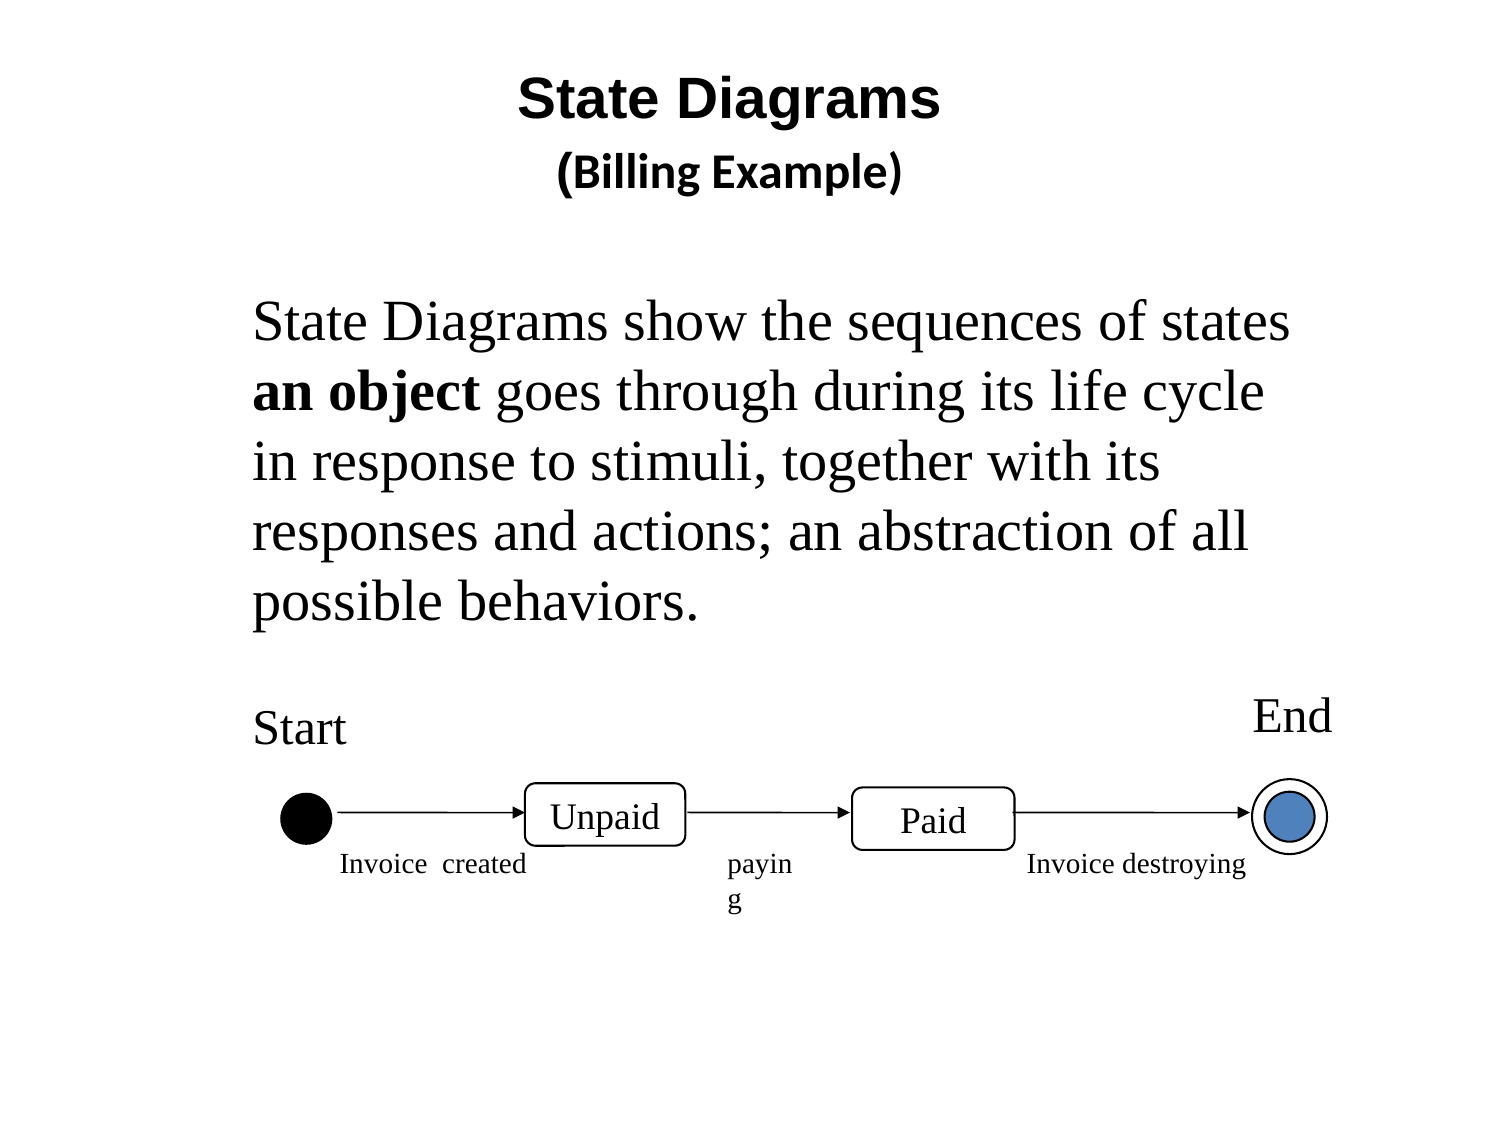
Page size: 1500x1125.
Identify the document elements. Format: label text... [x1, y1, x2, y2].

text_box Invoice created [324, 837, 542, 888]
text_box [687, 806, 850, 819]
text_box [281, 793, 332, 844]
text_box State Diagrams show the sequences of states an object goes through during its life cycle in response to stimuli, together with its responses and actions; an abstraction of all possible behaviors. [237, 274, 1325, 739]
title State Diagrams (Billing Example) [112, 24, 1250, 236]
text_box End [1237, 674, 1350, 750]
text_box Invoice destroying [1011, 837, 1262, 888]
text_box [1252, 779, 1328, 855]
text_box [1012, 806, 1250, 819]
text_box Start [237, 687, 400, 763]
text_box paying [712, 837, 822, 923]
text_box [337, 806, 526, 819]
text_box Unpaid [524, 783, 686, 846]
text_box Paid [852, 787, 1015, 850]
